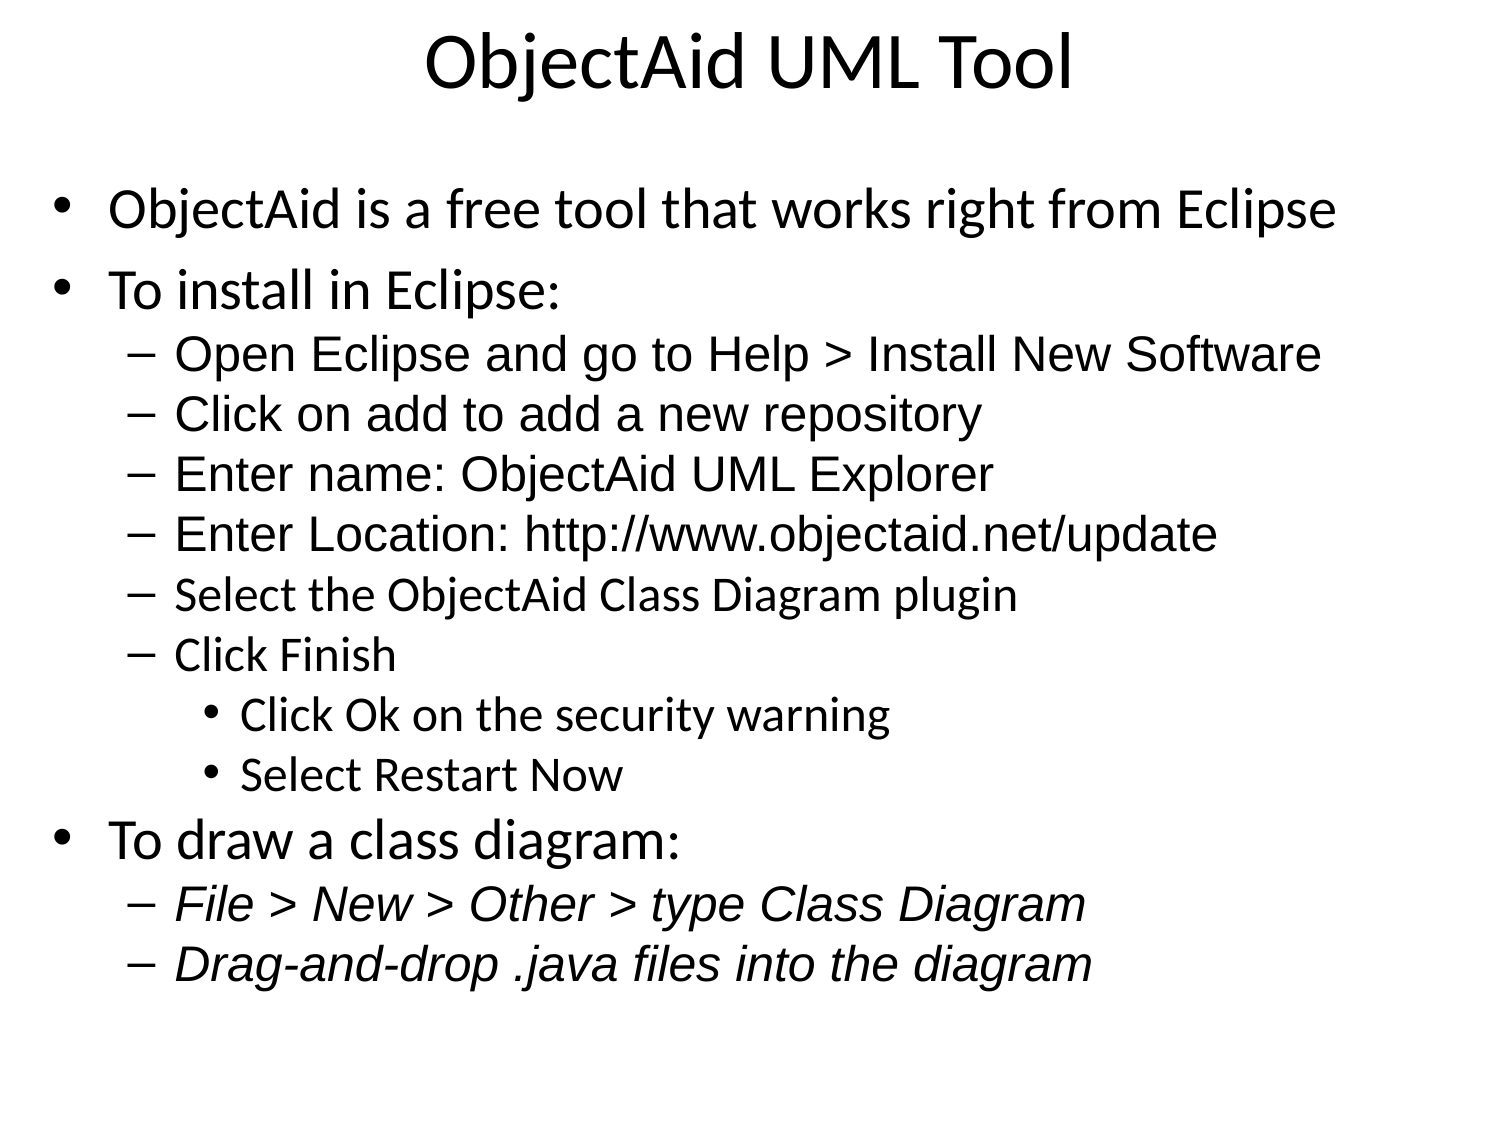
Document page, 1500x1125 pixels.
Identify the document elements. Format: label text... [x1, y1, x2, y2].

title ObjectAid UML Tool [75, 0, 1425, 113]
list ObjectAid is a free tool that works right from Eclipse To install in Eclipse: Open Eclipse and go to Help > Install New Software Click on add to add a new repository Enter name: ObjectAid UML Explorer Enter Location: http://www.objectaid.net/update Select the ObjectAid Class Diagram plugin Click Finish Click Ok on the security warning Select Restart Now To draw a class diagram: File > New > Other > type Class Diagram Drag-and-drop .java files into the diagram [37, 162, 1488, 1025]
